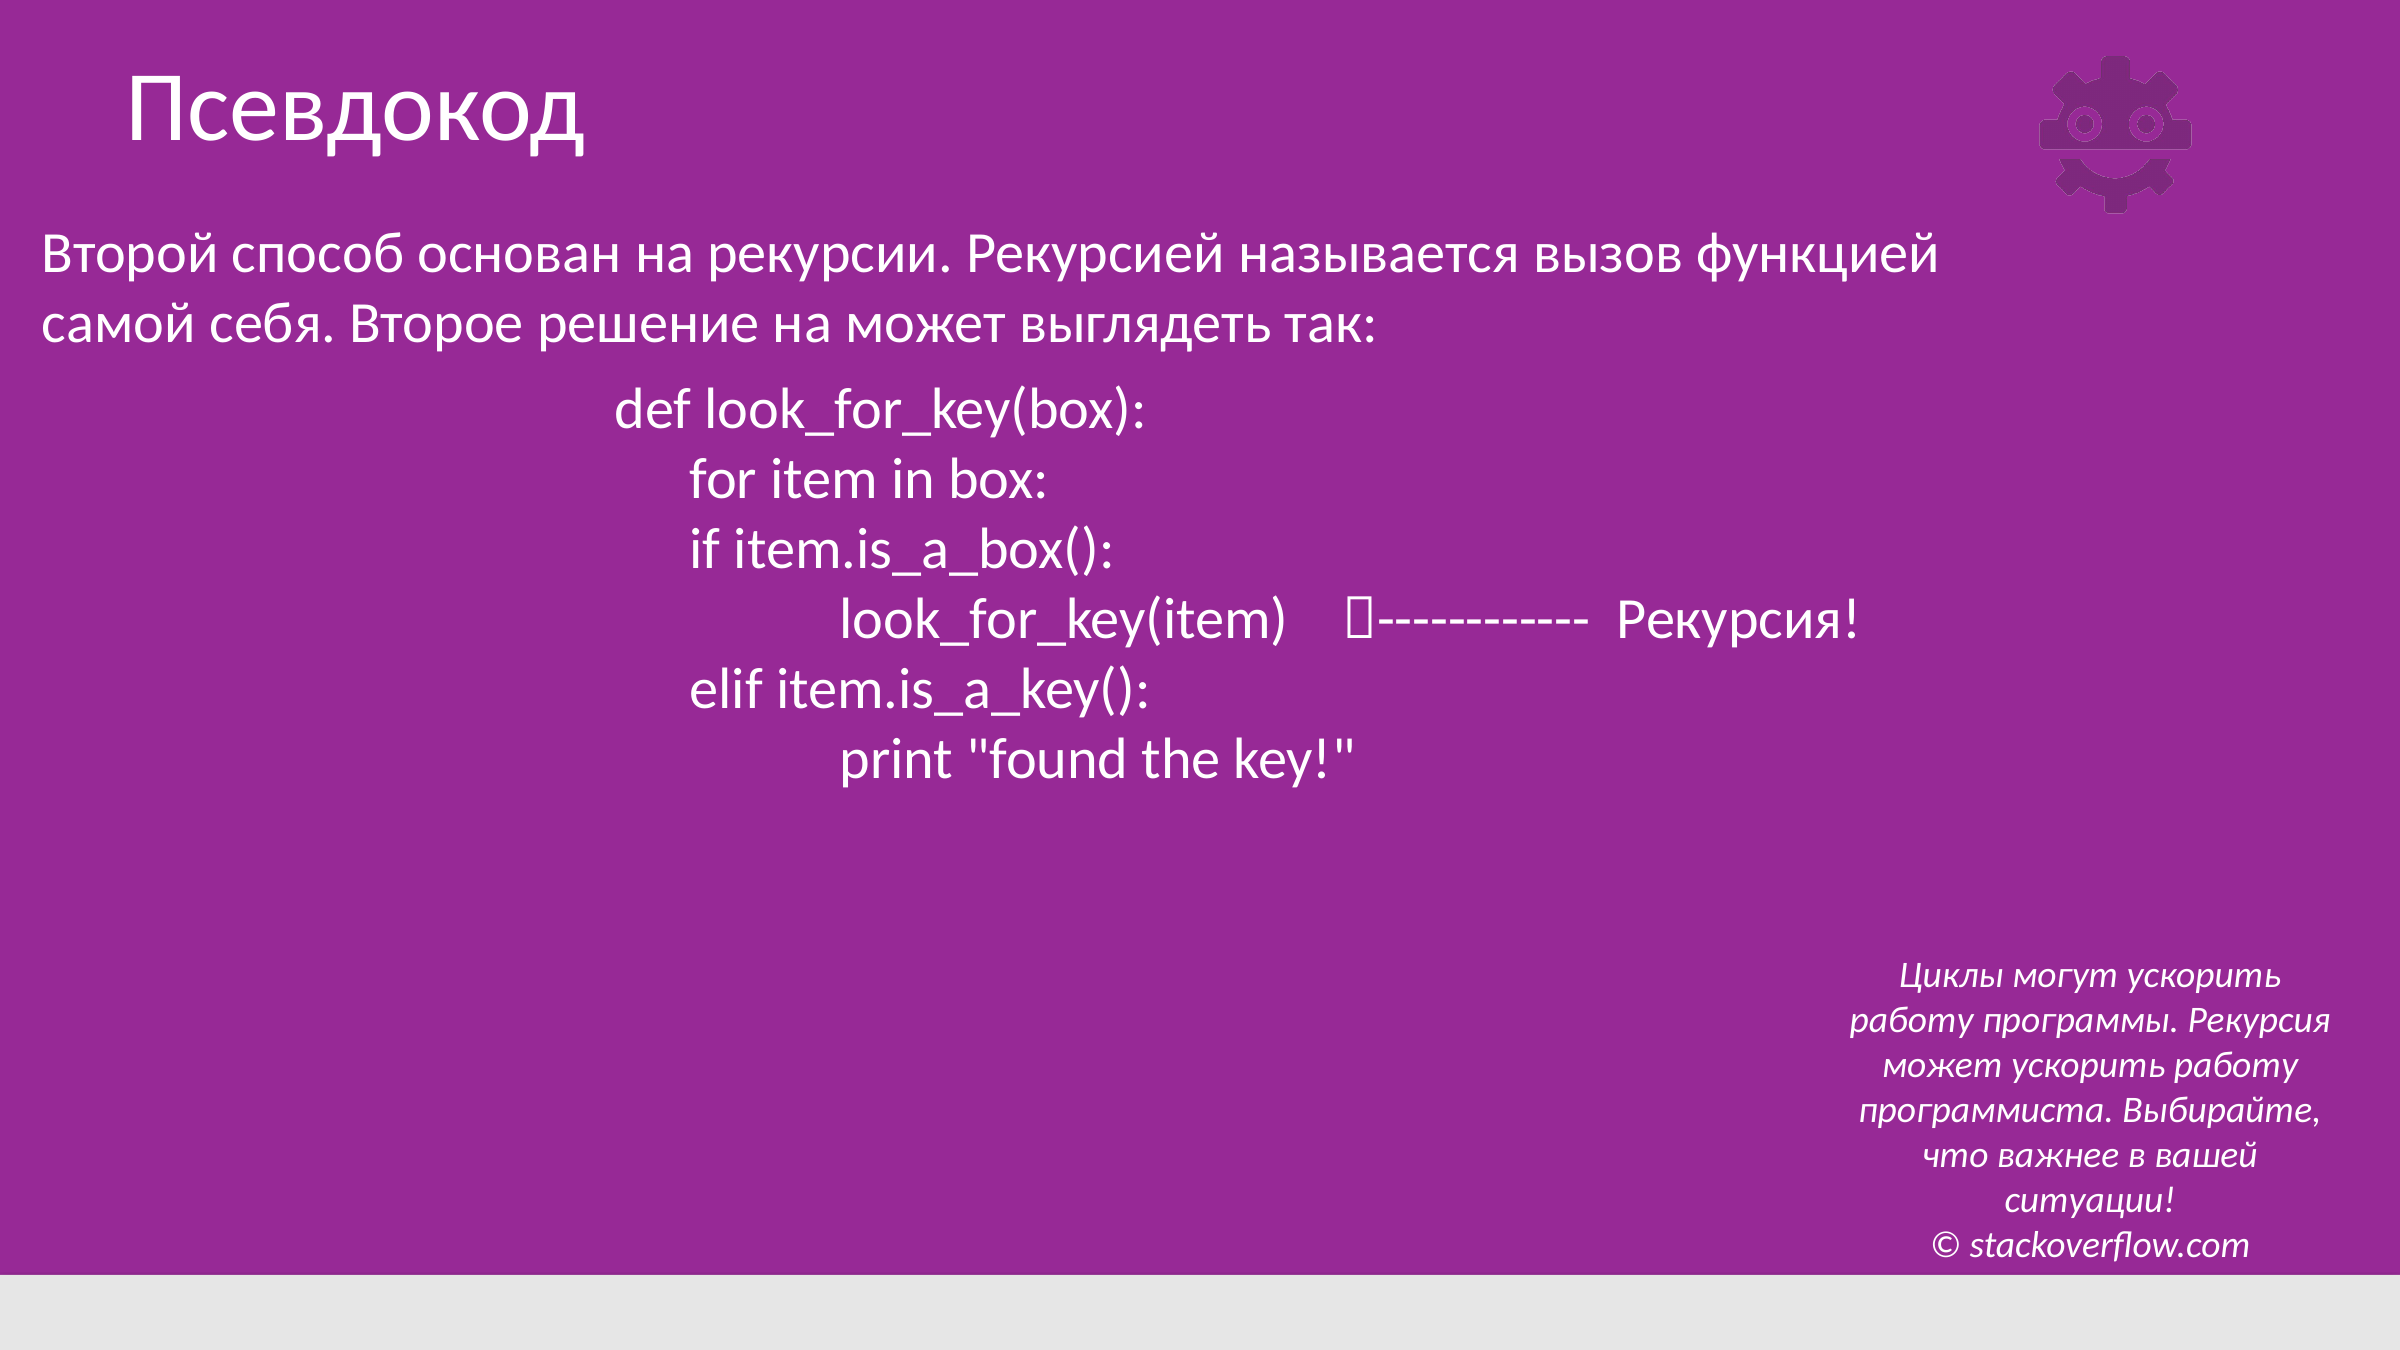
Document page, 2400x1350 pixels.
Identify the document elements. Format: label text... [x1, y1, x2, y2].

text_box def look_for_key(box): for item in box: if item.is_a_box(): look_for_key(item) ------------ Рекурсия! elif item.is_a_key(): print "found the key!" [600, 363, 2400, 798]
picture [2024, 44, 2206, 223]
text_box Псевдокод [110, 32, 1720, 168]
text_box Циклы могут ускорить работу программы. Рекурсия может ускорить работу программиста. Выбирайте, что важнее в вашей ситуации! © stackoverflow.com [1832, 942, 2349, 1273]
text_box [0, 1274, 2400, 1350]
text_box Второй способ основан на рекурсии. Рекурсией называется вызов функцией самой себя. Второе решение на может выглядеть так: [26, 206, 1983, 362]
